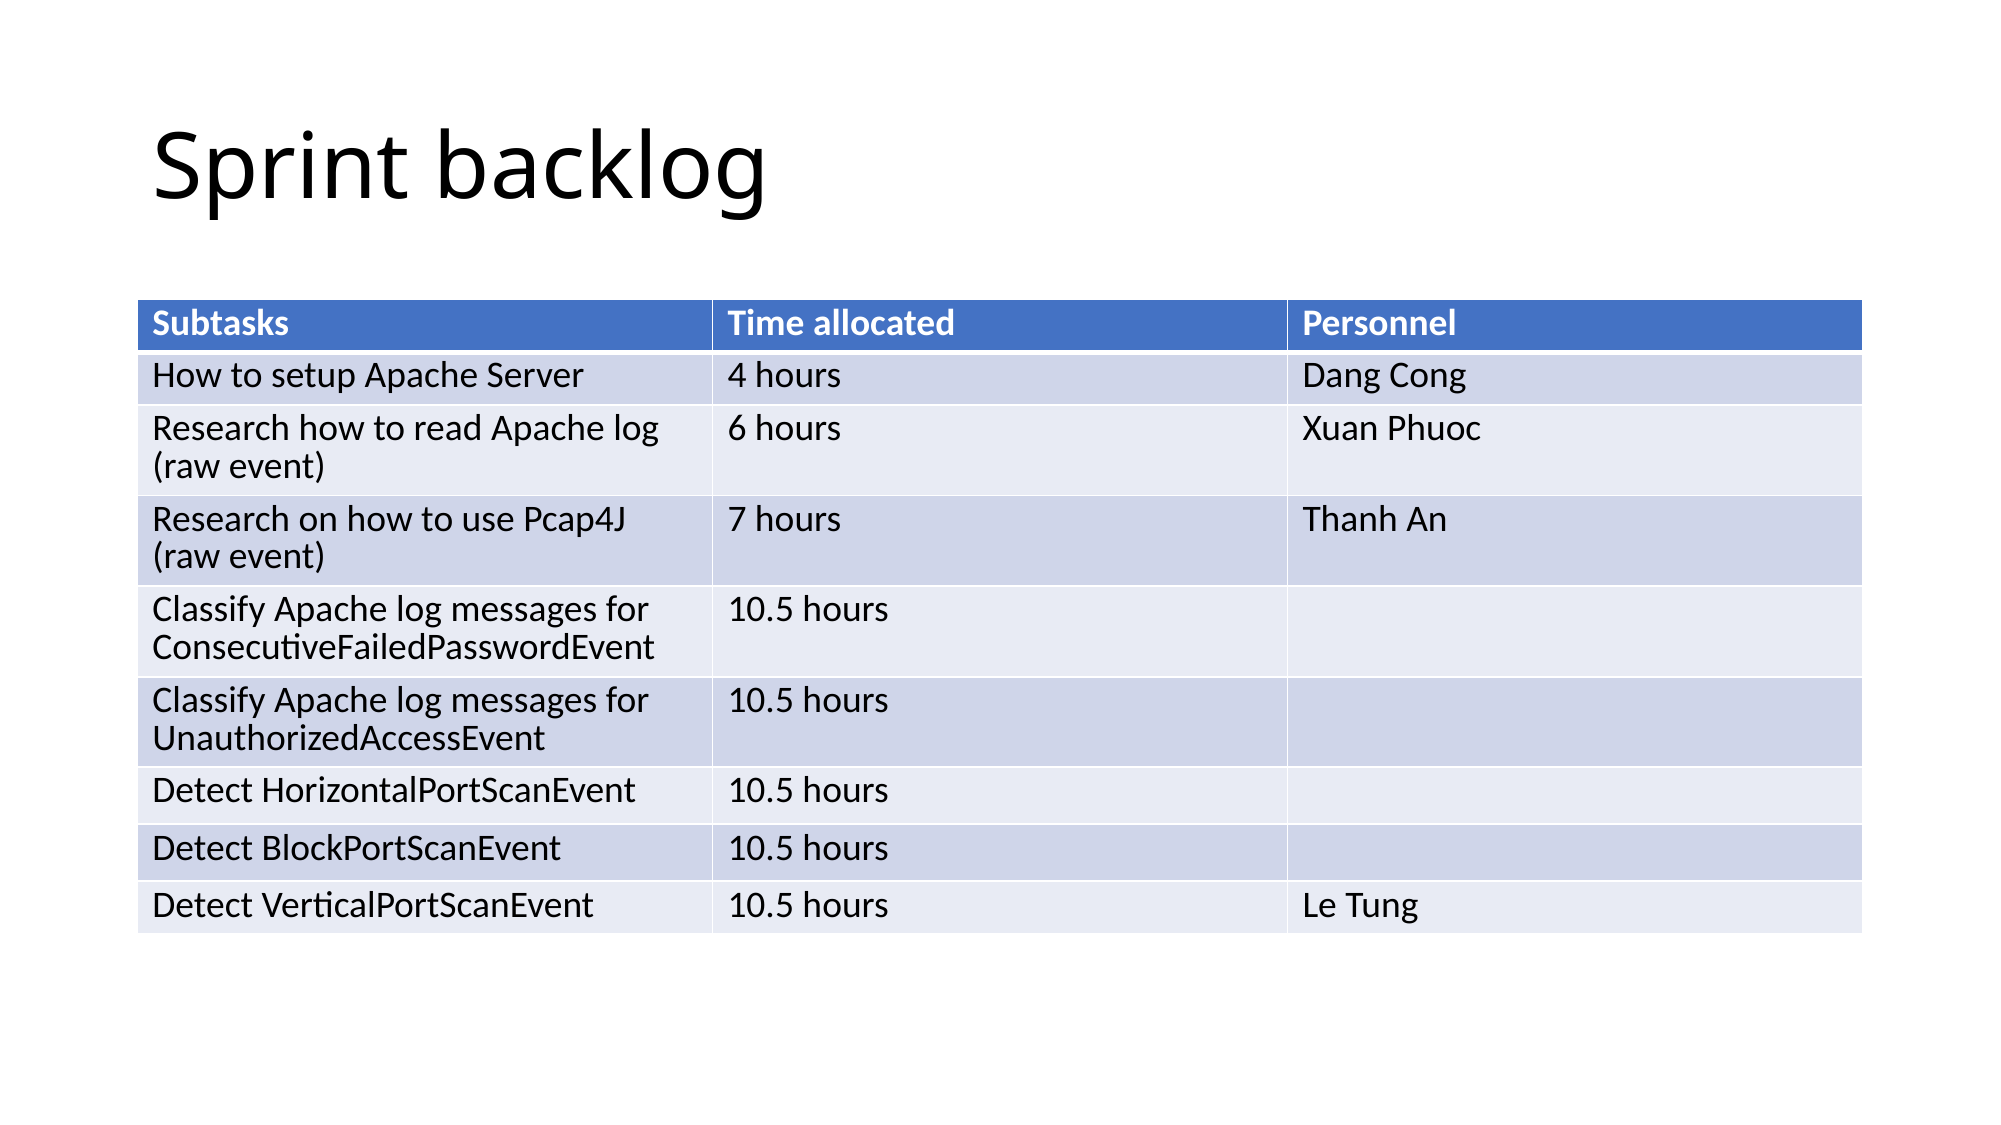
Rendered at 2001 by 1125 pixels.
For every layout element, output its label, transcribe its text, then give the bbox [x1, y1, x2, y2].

table_cell [1288, 587, 1862, 676]
table_cell Research how to read Apache log (raw event) [138, 406, 712, 495]
table_cell Dang Cong [1288, 355, 1862, 404]
table_cell Thanh An [1288, 496, 1862, 585]
table_cell Research on how to use Pcap4J (raw event) [138, 496, 712, 585]
table_header Subtasks [138, 300, 712, 350]
table_cell 7 hours [713, 496, 1287, 585]
table_cell How to setup Apache Server [138, 355, 712, 404]
table_cell Detect BlockPortScanEvent [138, 825, 712, 880]
table_cell 10.5 hours [713, 768, 1287, 823]
text_box Sprint backlog [137, 59, 1863, 278]
table_cell Le Tung [1288, 882, 1862, 933]
table_cell 10.5 hours [713, 678, 1287, 766]
table_cell [1288, 825, 1862, 880]
table_cell 4 hours [713, 355, 1287, 404]
table_cell [1288, 678, 1862, 766]
table_cell 10.5 hours [713, 825, 1287, 880]
table_cell 6 hours [713, 406, 1287, 495]
table_cell Detect HorizontalPortScanEvent [138, 768, 712, 823]
table_cell 10.5 hours [713, 587, 1287, 676]
table_cell Detect VerticalPortScanEvent [138, 882, 712, 933]
table_cell [1288, 768, 1862, 823]
table_cell Xuan Phuoc [1288, 406, 1862, 495]
table_cell 10.5 hours [713, 882, 1287, 933]
table_cell Classify Apache log messages for UnauthorizedAccessEvent [138, 678, 712, 766]
table_header Time allocated [713, 300, 1287, 350]
table_cell Classify Apache log messages for ConsecutiveFailedPasswordEvent [138, 587, 712, 676]
table_header Personnel [1288, 300, 1862, 350]
